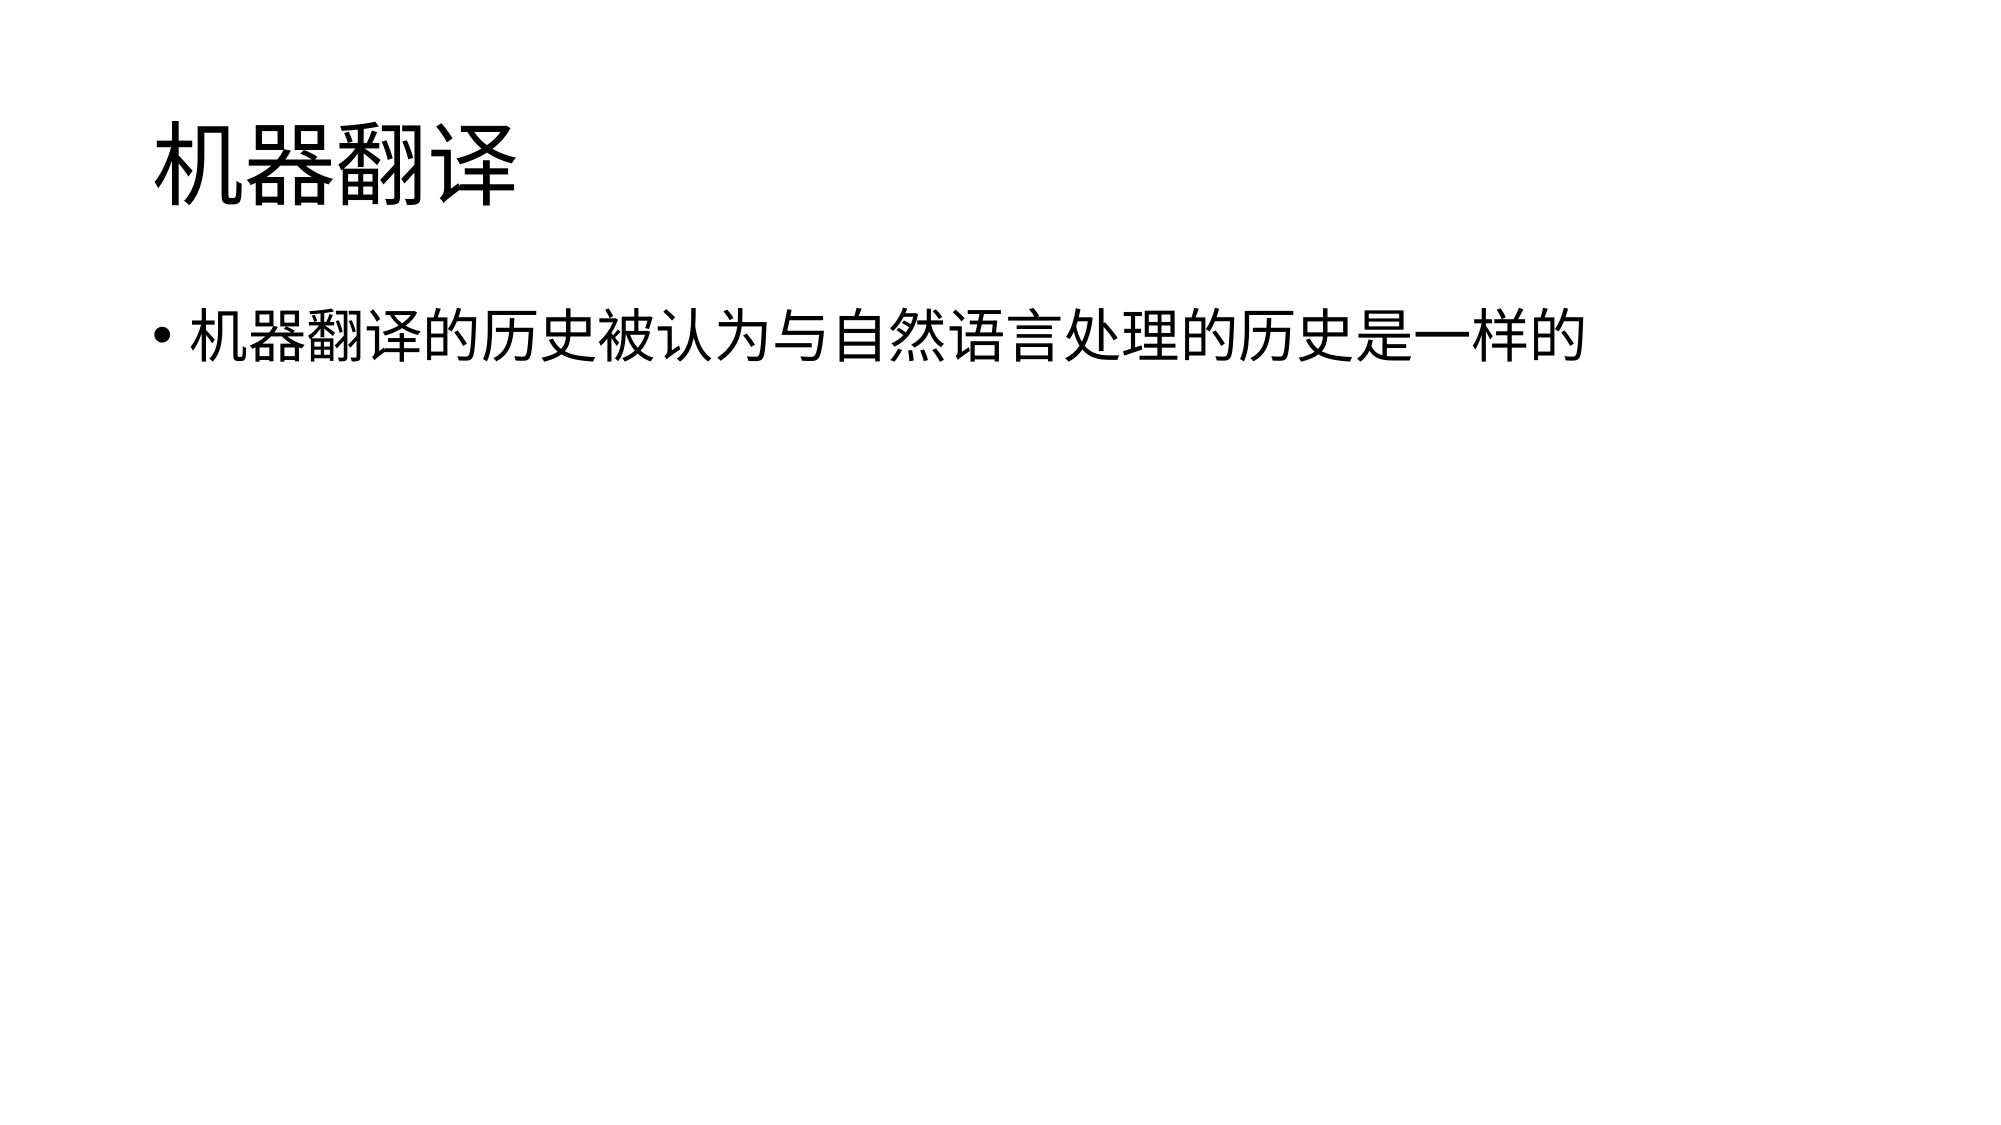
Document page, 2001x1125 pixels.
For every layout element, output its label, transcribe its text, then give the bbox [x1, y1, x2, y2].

list 机器翻译的历史被认为与自然语言处理的历史是一样的 [137, 299, 1863, 1014]
title 机器翻译 [137, 59, 1863, 278]
